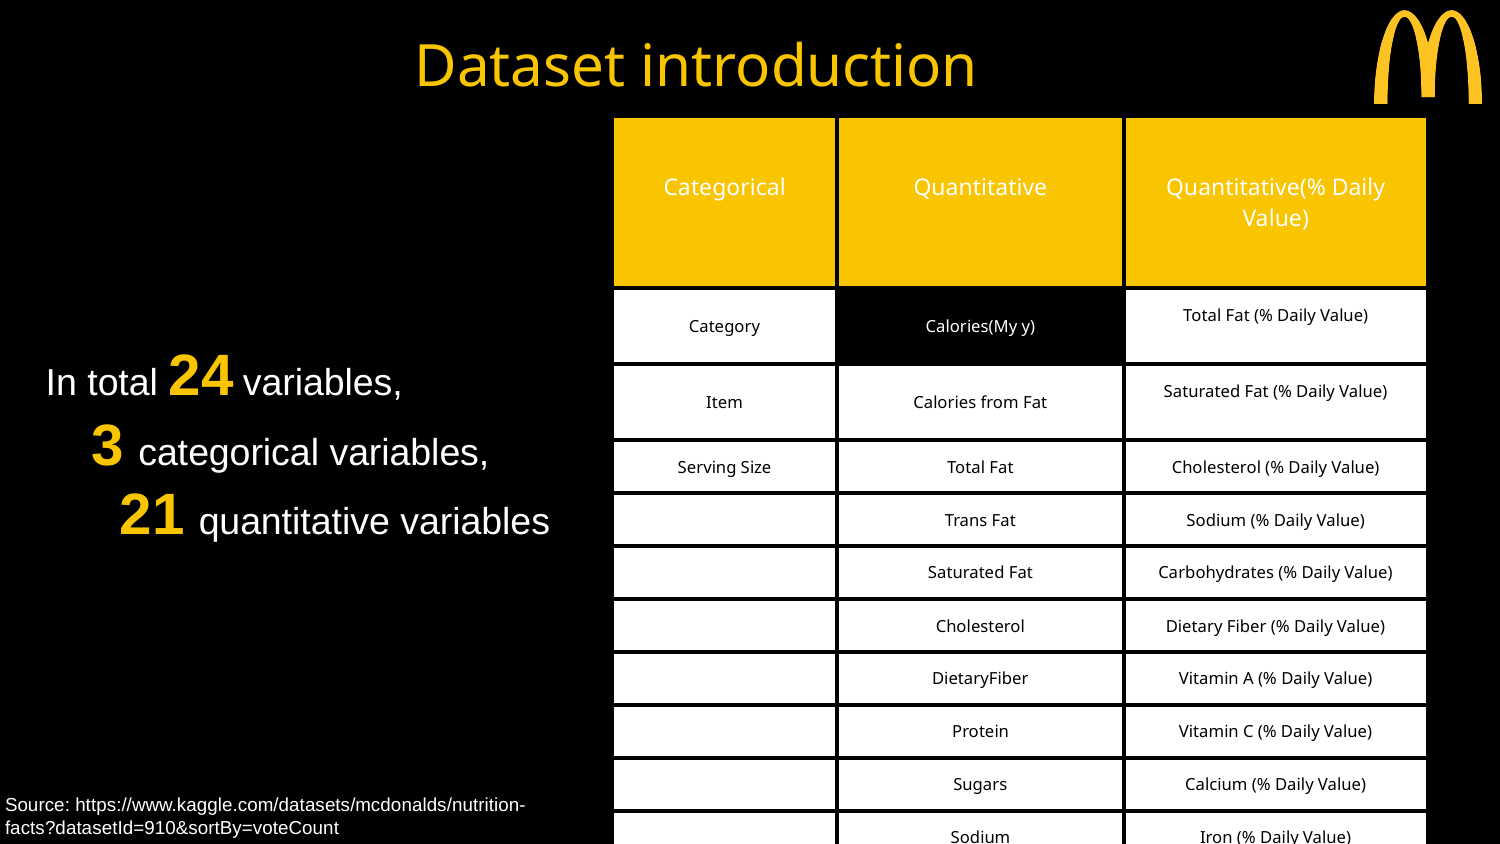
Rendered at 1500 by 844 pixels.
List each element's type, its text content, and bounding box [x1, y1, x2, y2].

table_cell Dietary Fiber (% Daily Value) [1126, 601, 1426, 650]
table_cell Saturated Fat [839, 548, 1122, 597]
table_cell Saturated Fat (% Daily Value) [1126, 366, 1426, 438]
picture [1373, 9, 1482, 105]
table_cell Sodium [839, 813, 1122, 844]
title Dataset introduction [103, 13, 1289, 108]
table_cell Trans Fat [839, 495, 1122, 544]
table_cell Vitamin C (% Daily Value) [1126, 707, 1426, 756]
table_cell Vitamin A (% Daily Value) [1126, 654, 1426, 703]
table_cell [614, 548, 835, 597]
table_header Quantitative(% Daily Value) [1126, 118, 1426, 286]
table_cell [614, 495, 835, 544]
table_cell [614, 707, 835, 756]
table_cell Calcium (% Daily Value) [1126, 760, 1426, 809]
table_cell Cholesterol (% Daily Value) [1126, 442, 1426, 491]
table_cell Carbohydrates (% Daily Value) [1126, 548, 1426, 597]
table_cell DietaryFiber [839, 654, 1122, 703]
text_box In total 24 variables, 3 categorical variables, 21 quantitative variables [30, 329, 575, 589]
table_cell Total Fat (% Daily Value) [1126, 290, 1426, 362]
table_cell Calories(My y) [839, 290, 1122, 362]
table_cell [614, 760, 835, 809]
table_cell Protein [839, 707, 1122, 756]
text_box Source: https://www.kaggle.com/datasets/mcdonalds/nutrition-facts?datasetId=910&sortBy=voteCount [0, 785, 575, 844]
table_header Categorical [614, 118, 835, 286]
table_cell Calories from Fat [839, 366, 1122, 438]
table_header Quantitative [839, 118, 1122, 286]
table_cell [614, 601, 835, 650]
table_cell Sodium (% Daily Value) [1126, 495, 1426, 544]
table_cell Item [614, 366, 835, 438]
table_cell Serving Size [614, 442, 835, 491]
table_cell Iron (% Daily Value) [1126, 813, 1426, 844]
table_cell Total Fat [839, 442, 1122, 491]
table_cell [614, 654, 835, 703]
table_cell [614, 813, 835, 844]
table_cell Sugars [839, 760, 1122, 809]
table_cell Category [614, 290, 835, 362]
table_cell Cholesterol [839, 601, 1122, 650]
